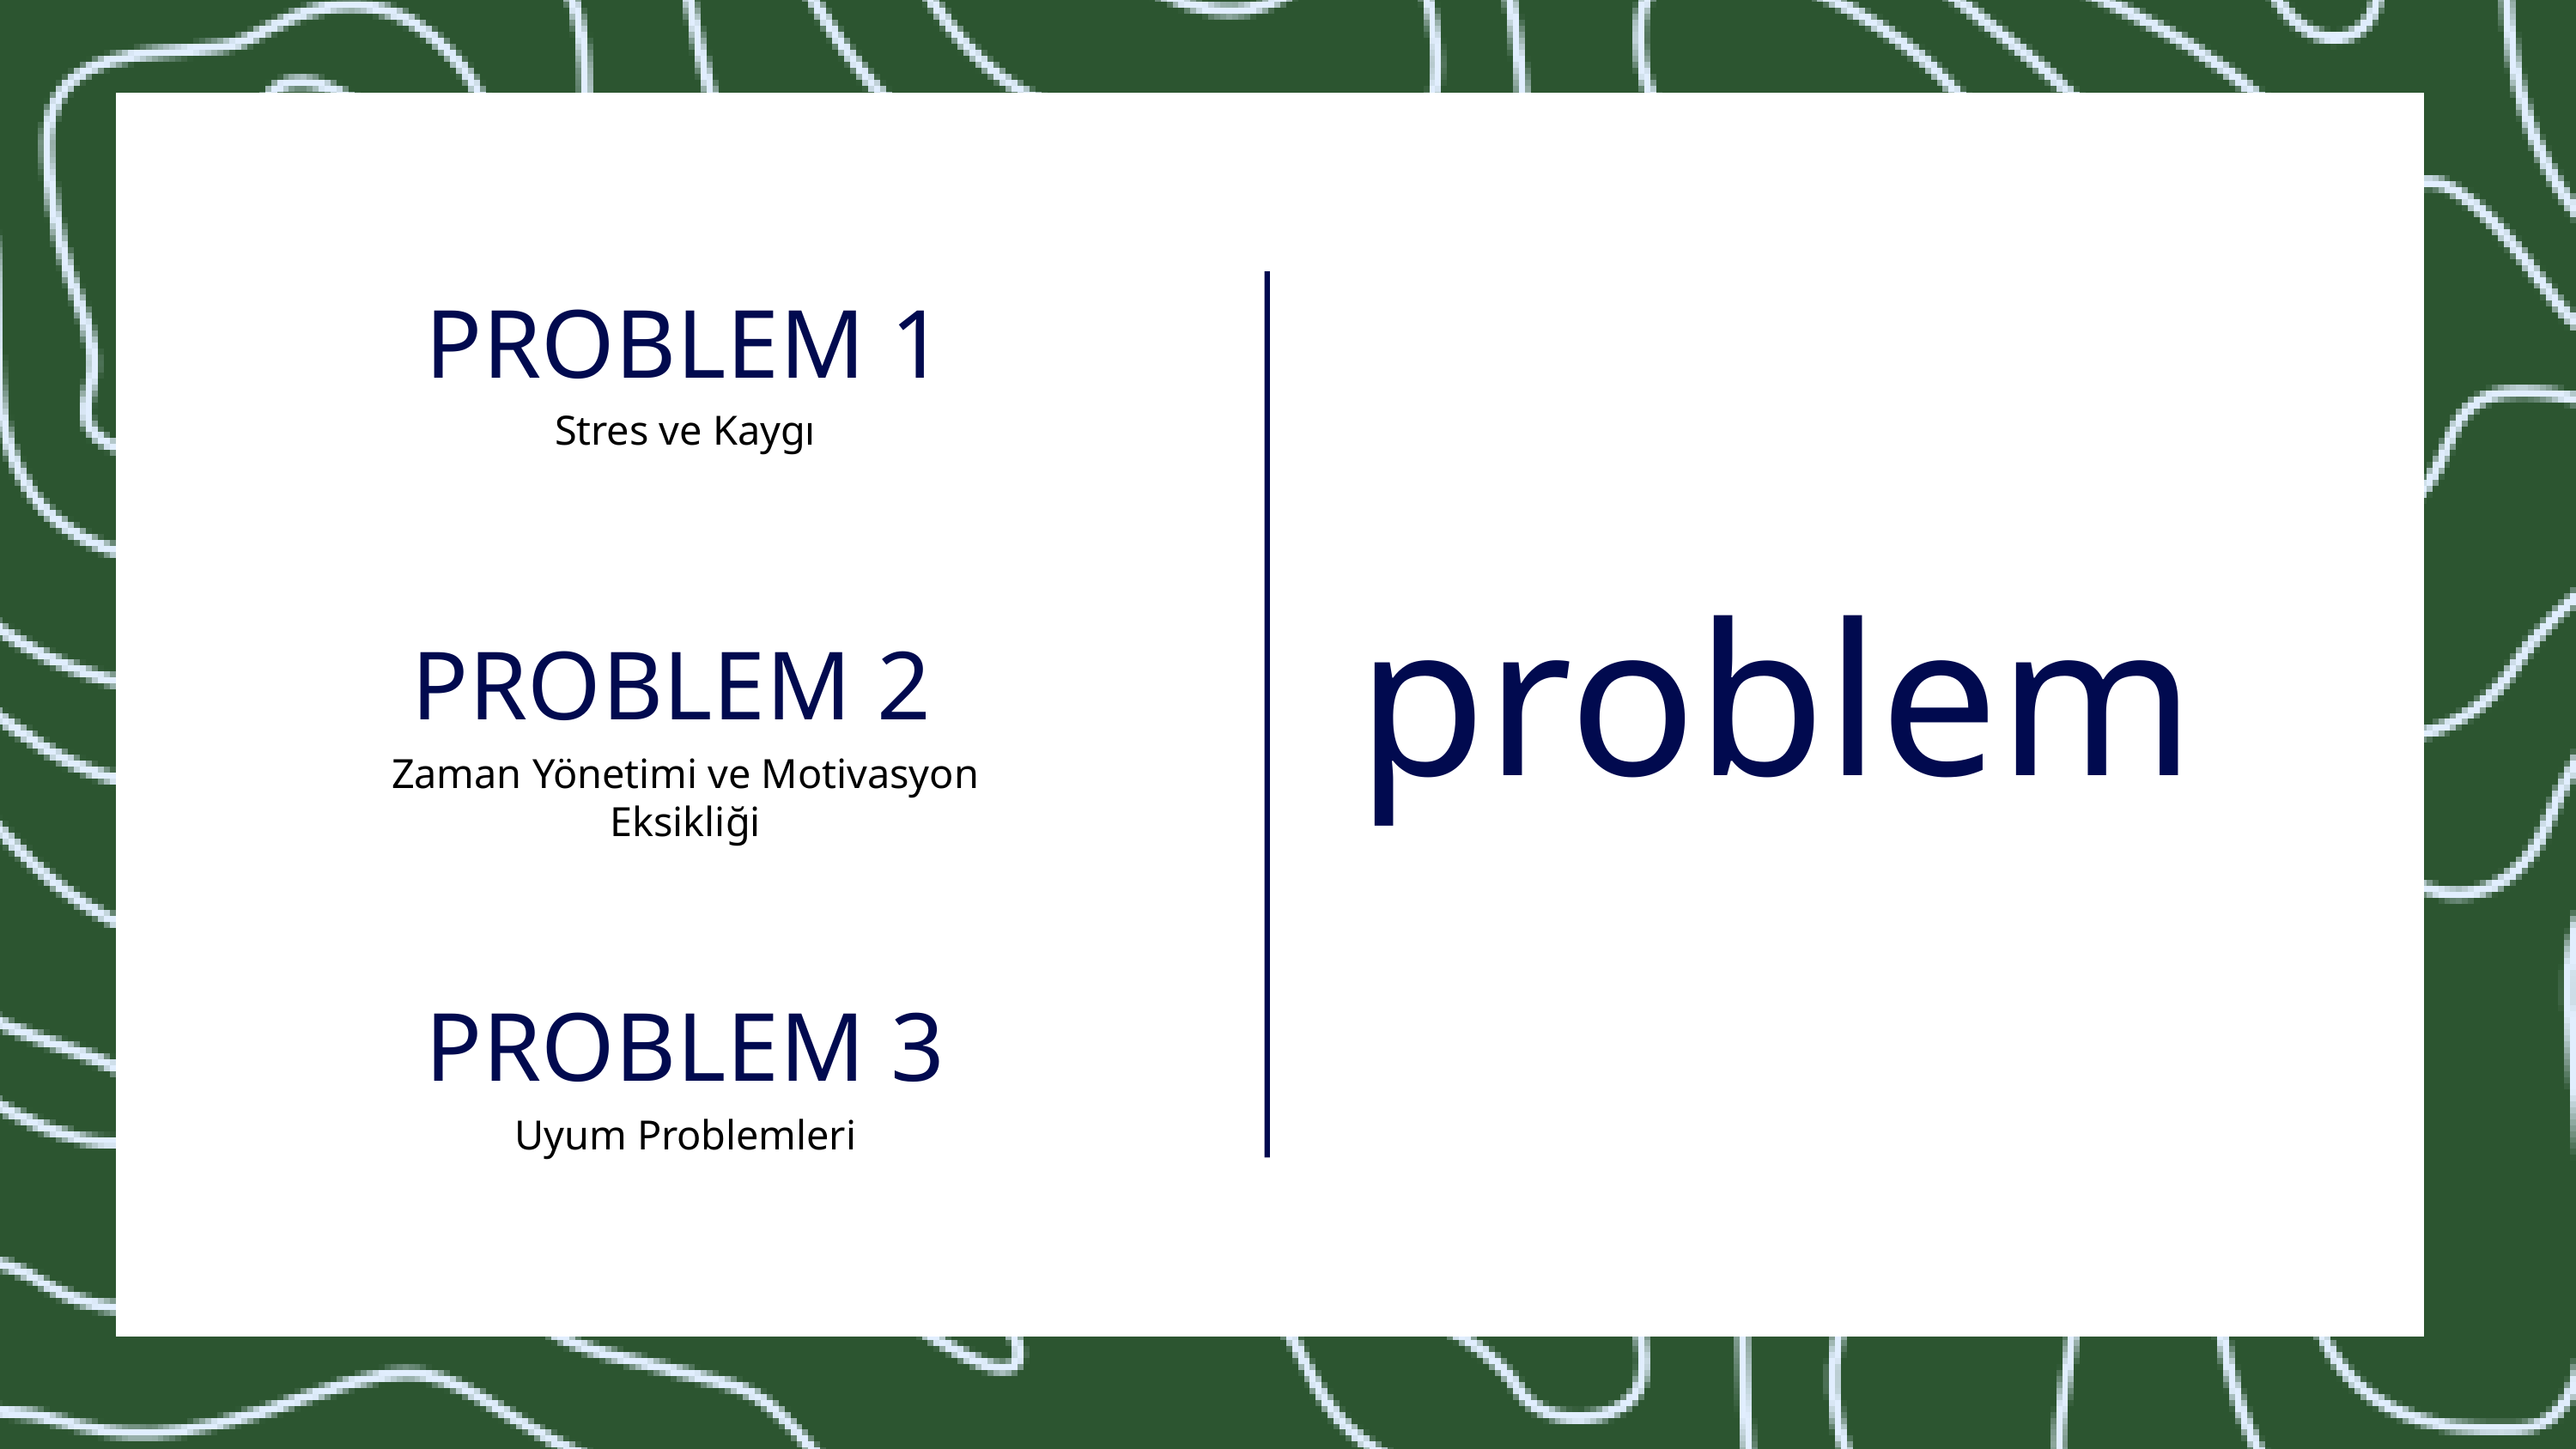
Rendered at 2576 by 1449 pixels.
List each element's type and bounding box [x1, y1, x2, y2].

text_box [0, 0, 2576, 1449]
text_box [115, 92, 2424, 1337]
